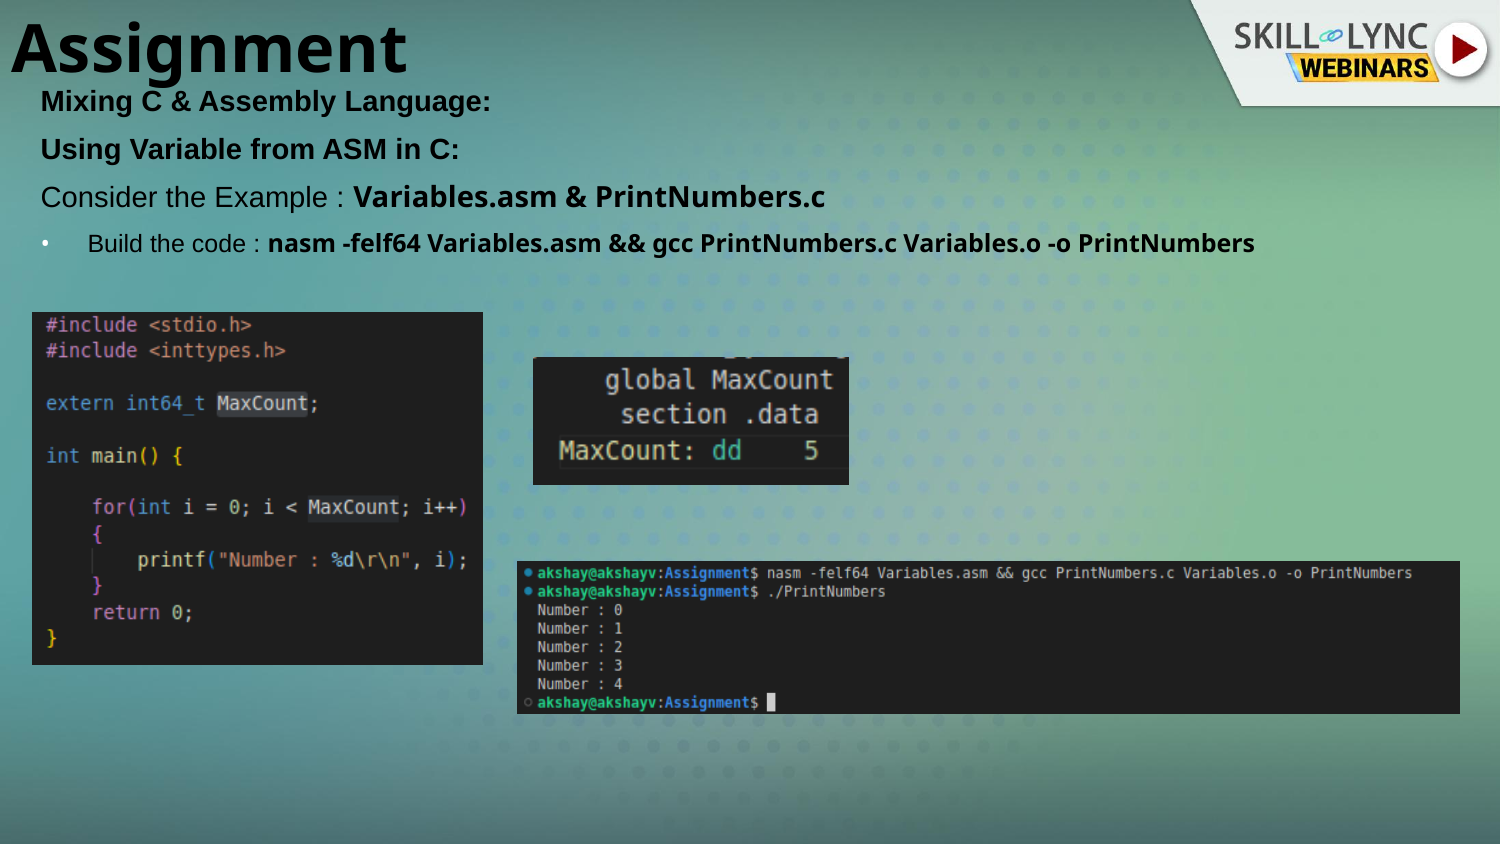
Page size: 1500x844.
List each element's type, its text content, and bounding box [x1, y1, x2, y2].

list Mixing C & Assembly Language: Using Variable from ASM in C: Consider the Example : Variables.asm & PrintNumbers.c Build the code : nasm -felf64 Variables.asm && gcc PrintNumbers.c Variables.o -o PrintNumbers [6, 81, 1456, 781]
title Assignment [0, 9, 1295, 93]
picture [533, 357, 850, 485]
picture [32, 312, 483, 665]
picture [0, 0, 1500, 844]
